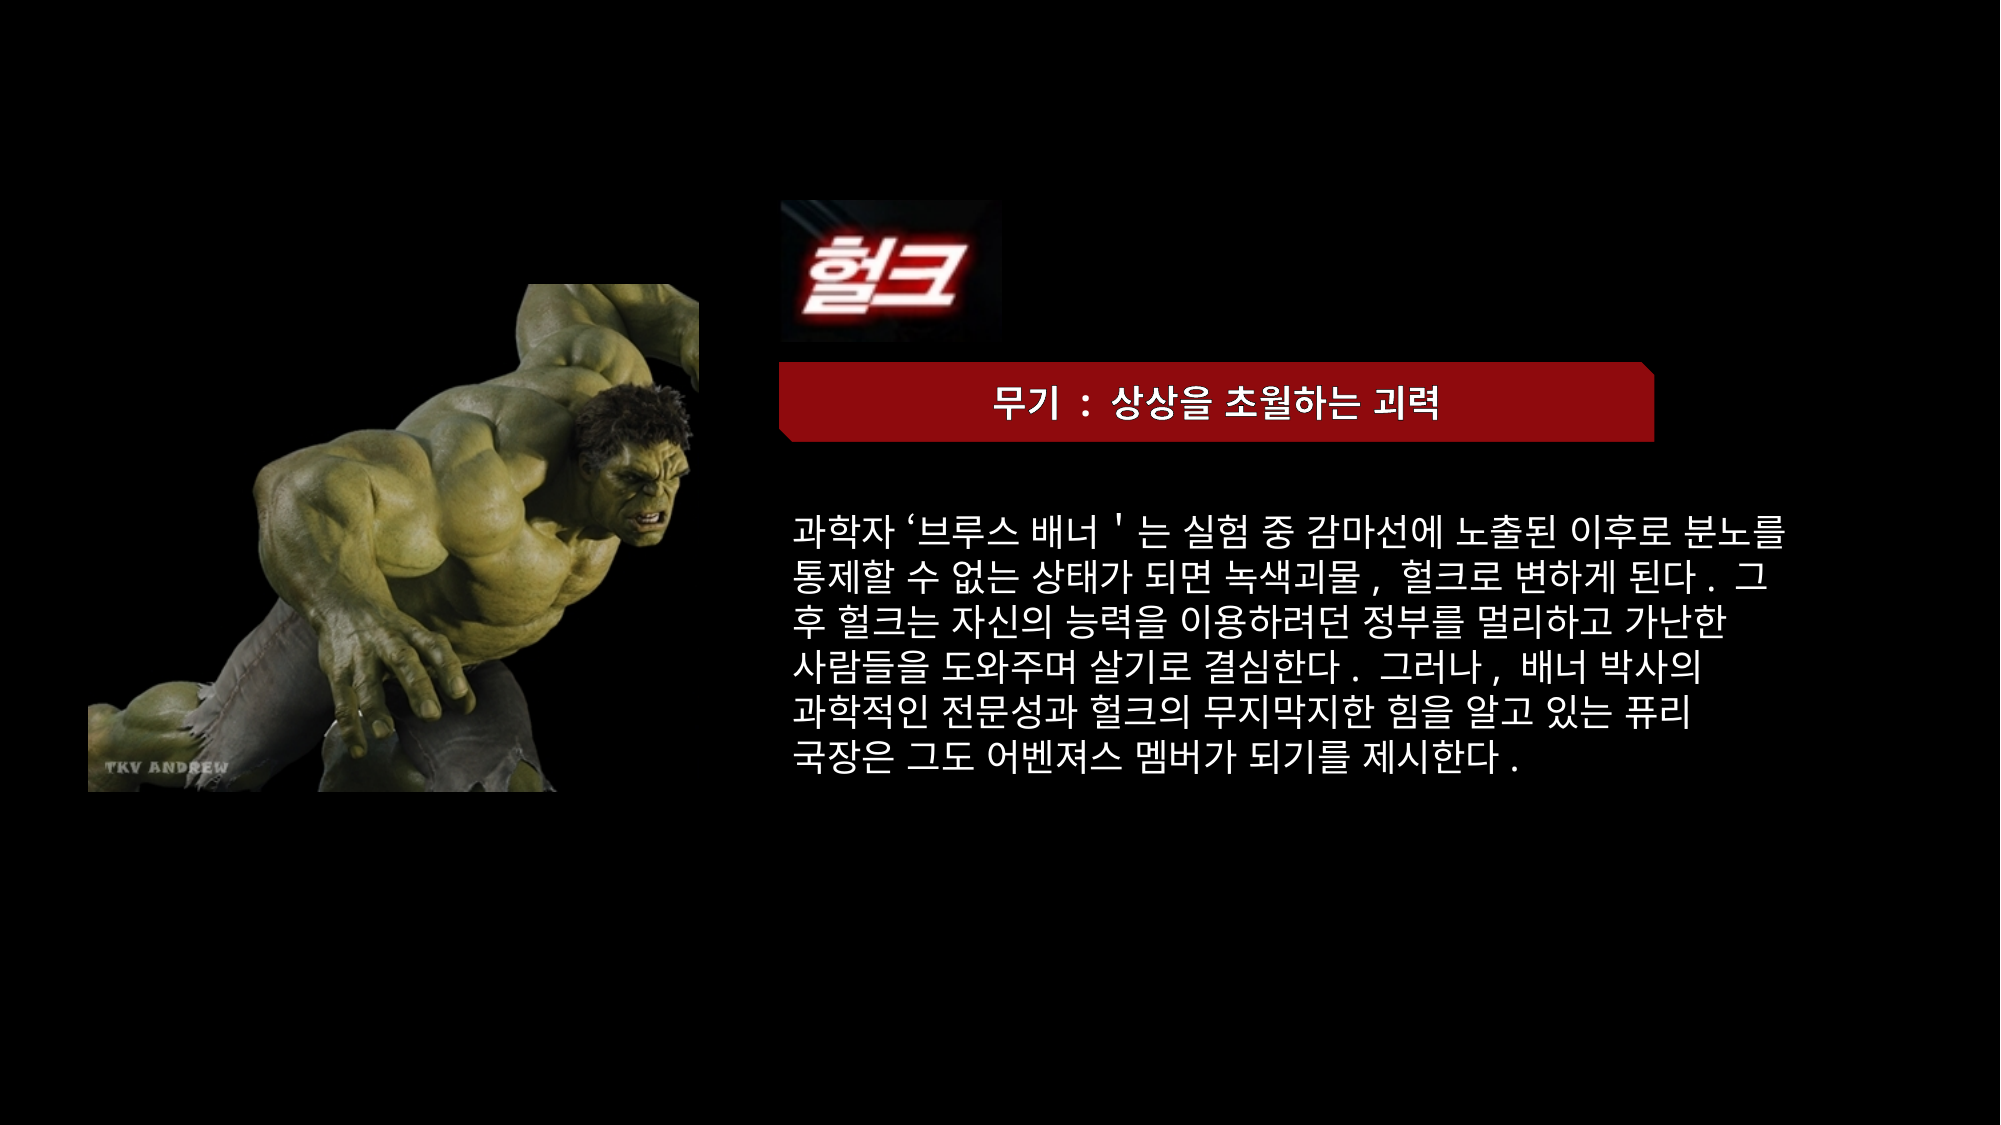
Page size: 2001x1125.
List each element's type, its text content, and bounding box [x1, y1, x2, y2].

text_box 과학자 ‘브루스 배너＇는 실험 중 감마선에 노출된 이후로 분노를 통제할 수 없는 상태가 되면 녹색괴물, 헐크로 변하게 된다. 그 후 헐크는 자신의 능력을 이용하려던 정부를 멀리하고 가난한 사람들을 도와주며 살기로 결심한다. 그러나, 배너 박사의 과학적인 전문성과 헐크의 무지막지한 힘을 알고 있는 퓨리 국장은 그도 어벤져스 멤버가 되기를 제시한다. [777, 434, 1810, 853]
picture [88, 284, 699, 792]
text_box 무기 : 상상을 초월하는 괴력 [776, 359, 1657, 434]
picture [777, 200, 1002, 342]
